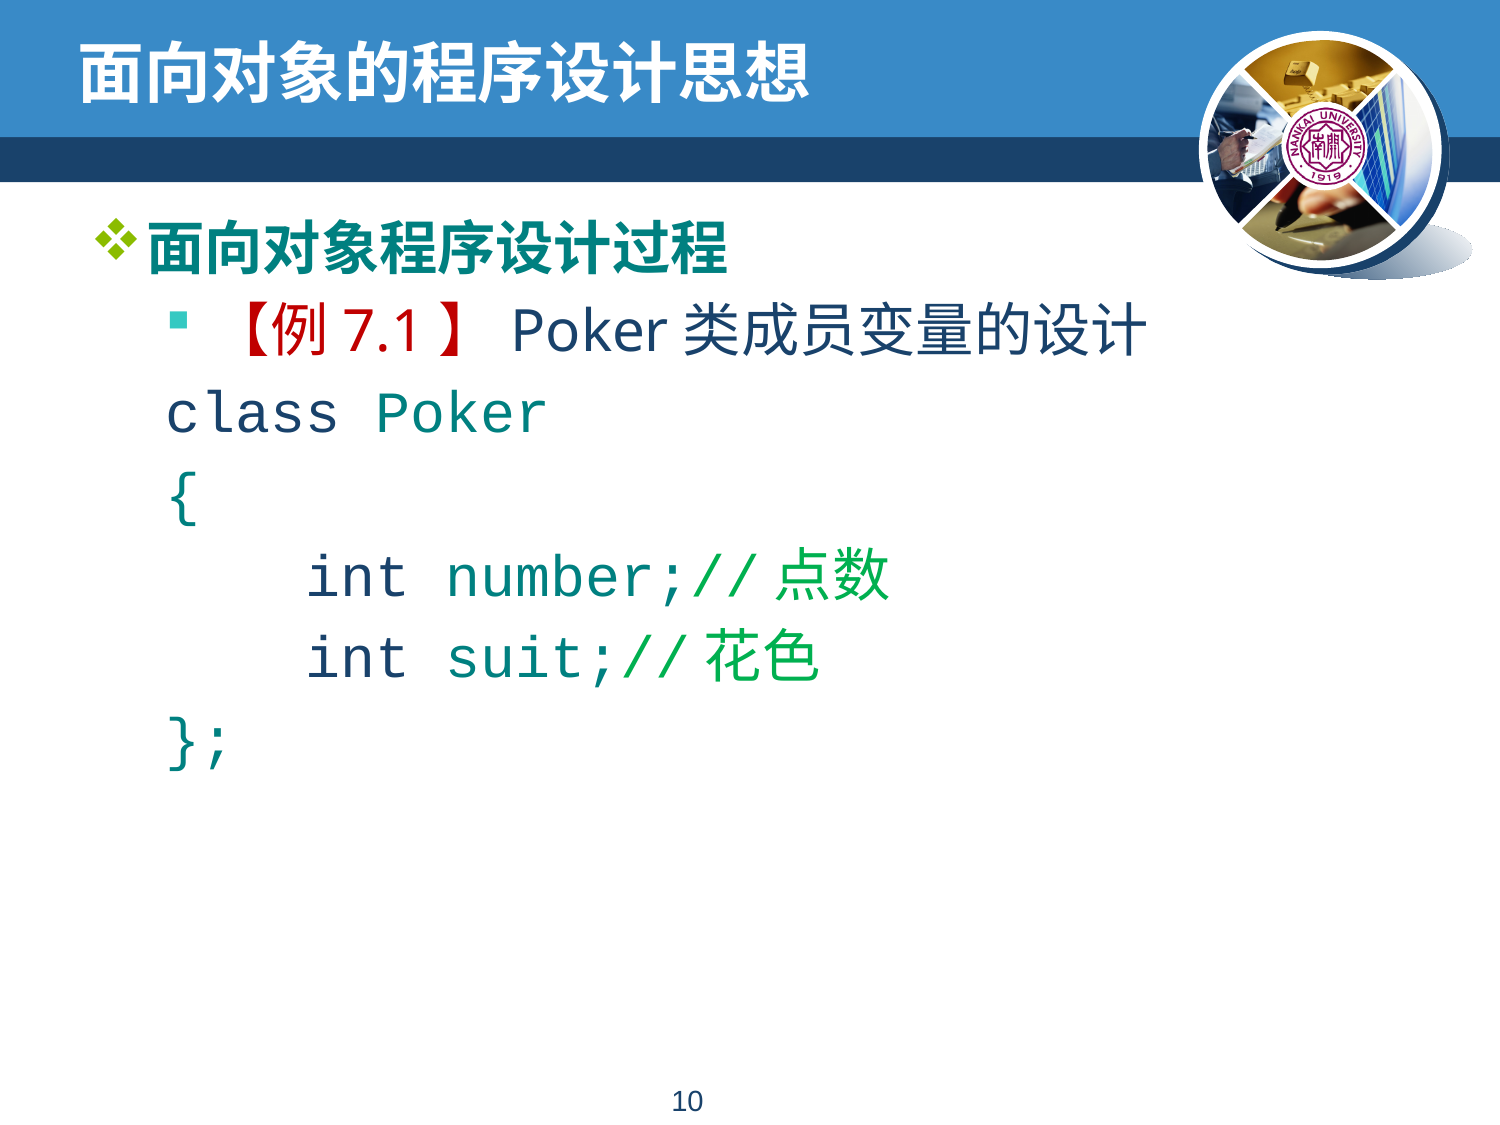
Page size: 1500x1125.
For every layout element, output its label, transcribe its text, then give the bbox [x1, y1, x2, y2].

title 面向对象的程序设计思想 [62, 24, 1275, 118]
slide_number 9 [512, 1074, 863, 1114]
picture [1207, 40, 1433, 203]
list 面向对象程序设计过程 【例7.1】Poker类成员变量的设计 class Poker { int number;//点数 int suit;//花色 }; [75, 203, 1425, 1065]
